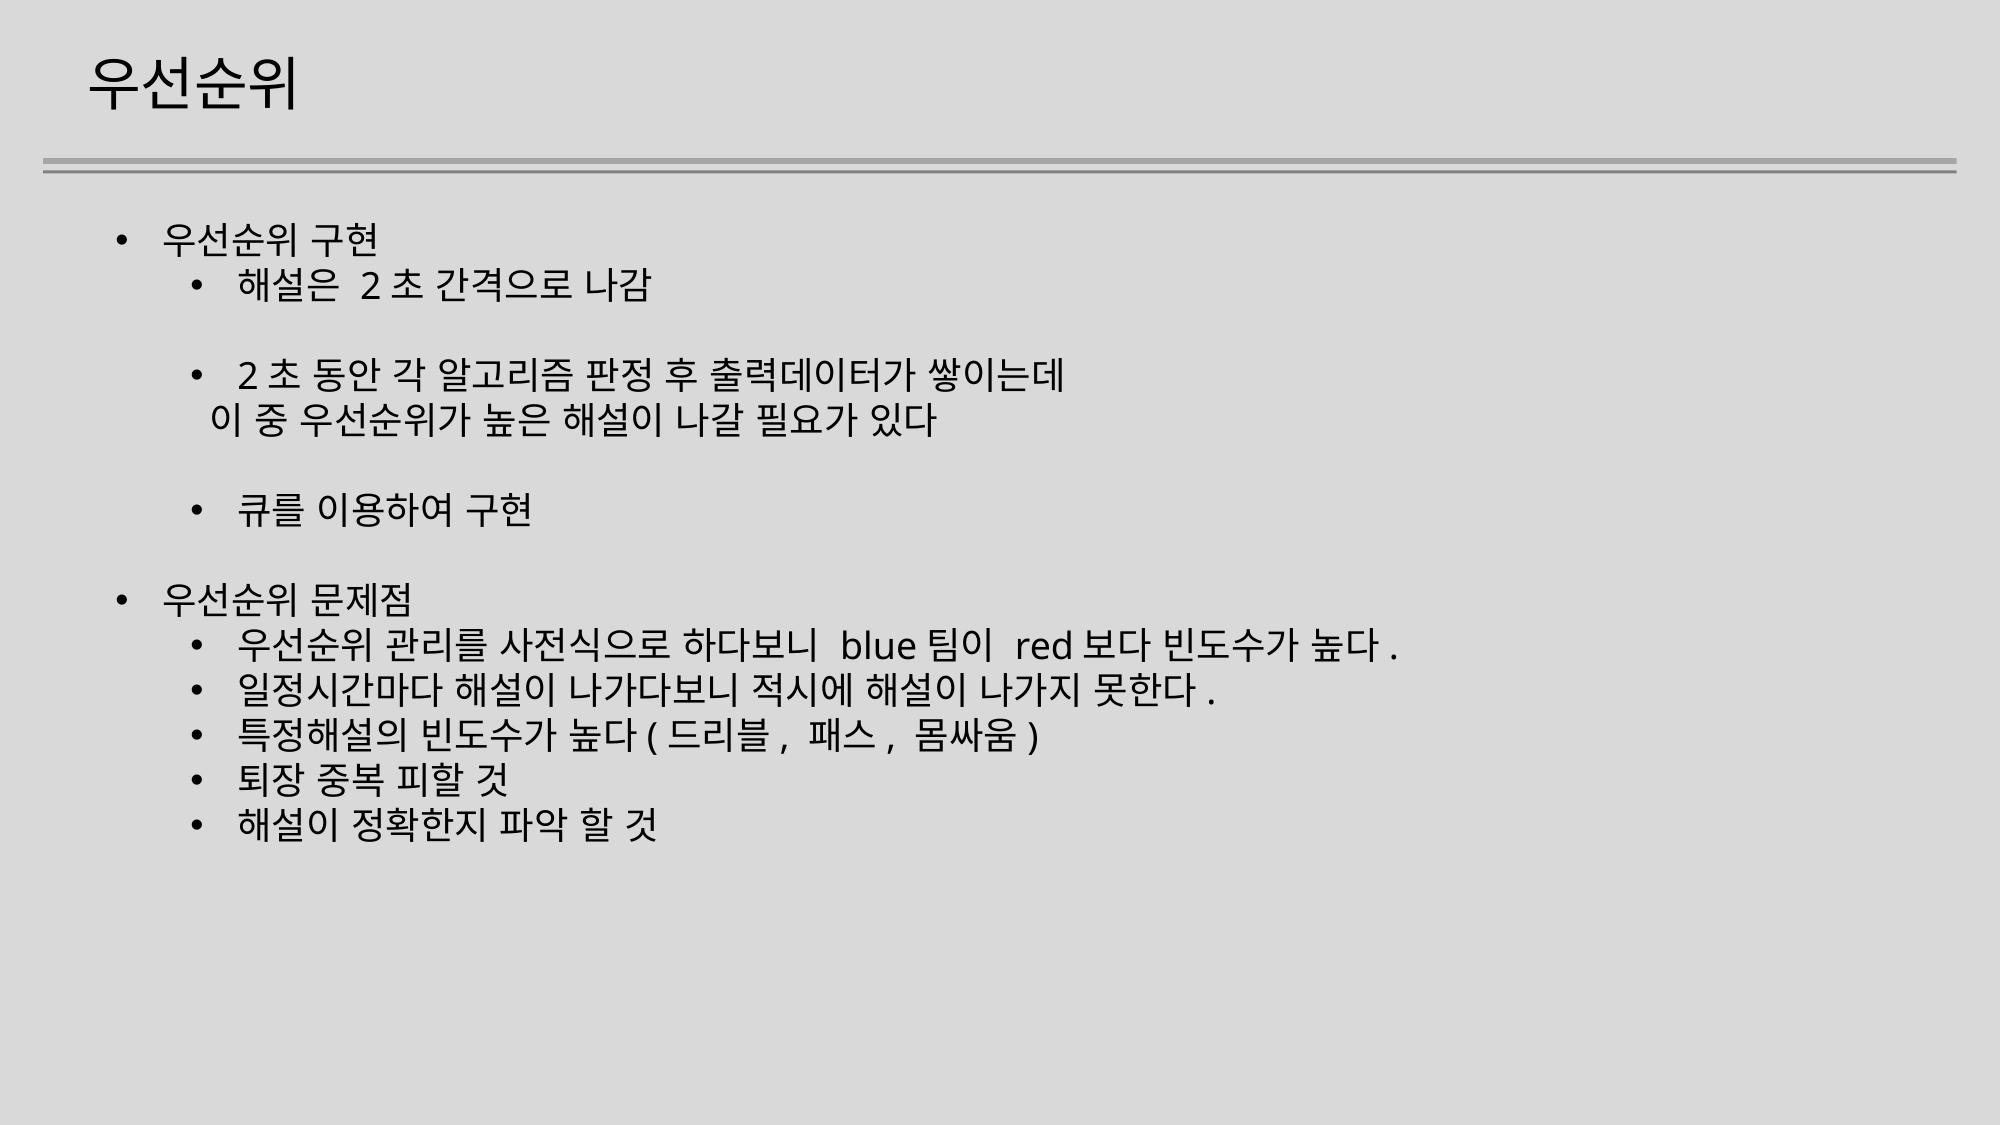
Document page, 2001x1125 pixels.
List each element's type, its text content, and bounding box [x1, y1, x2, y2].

list 우선순위 [72, 47, 1912, 140]
text_box 우선순위 구현 해설은 2초 간격으로 나감 2초 동안 각 알고리즘 판정 후 출력데이터가 쌓이는데 이 중 우선순위가 높은 해설이 나갈 필요가 있다 큐를 이용하여 구현 우선순위 문제점 우선순위 관리를 사전식으로 하다보니 blue팀이 red보다 빈도수가 높다. 일정시간마다 해설이 나가다보니 적시에 해설이 나가지 못한다. 특정해설의 빈도수가 높다(드리블, 패스, 몸싸움) 퇴장 중복 피할 것 해설이 정확한지 파악 할 것 [100, 209, 1414, 990]
